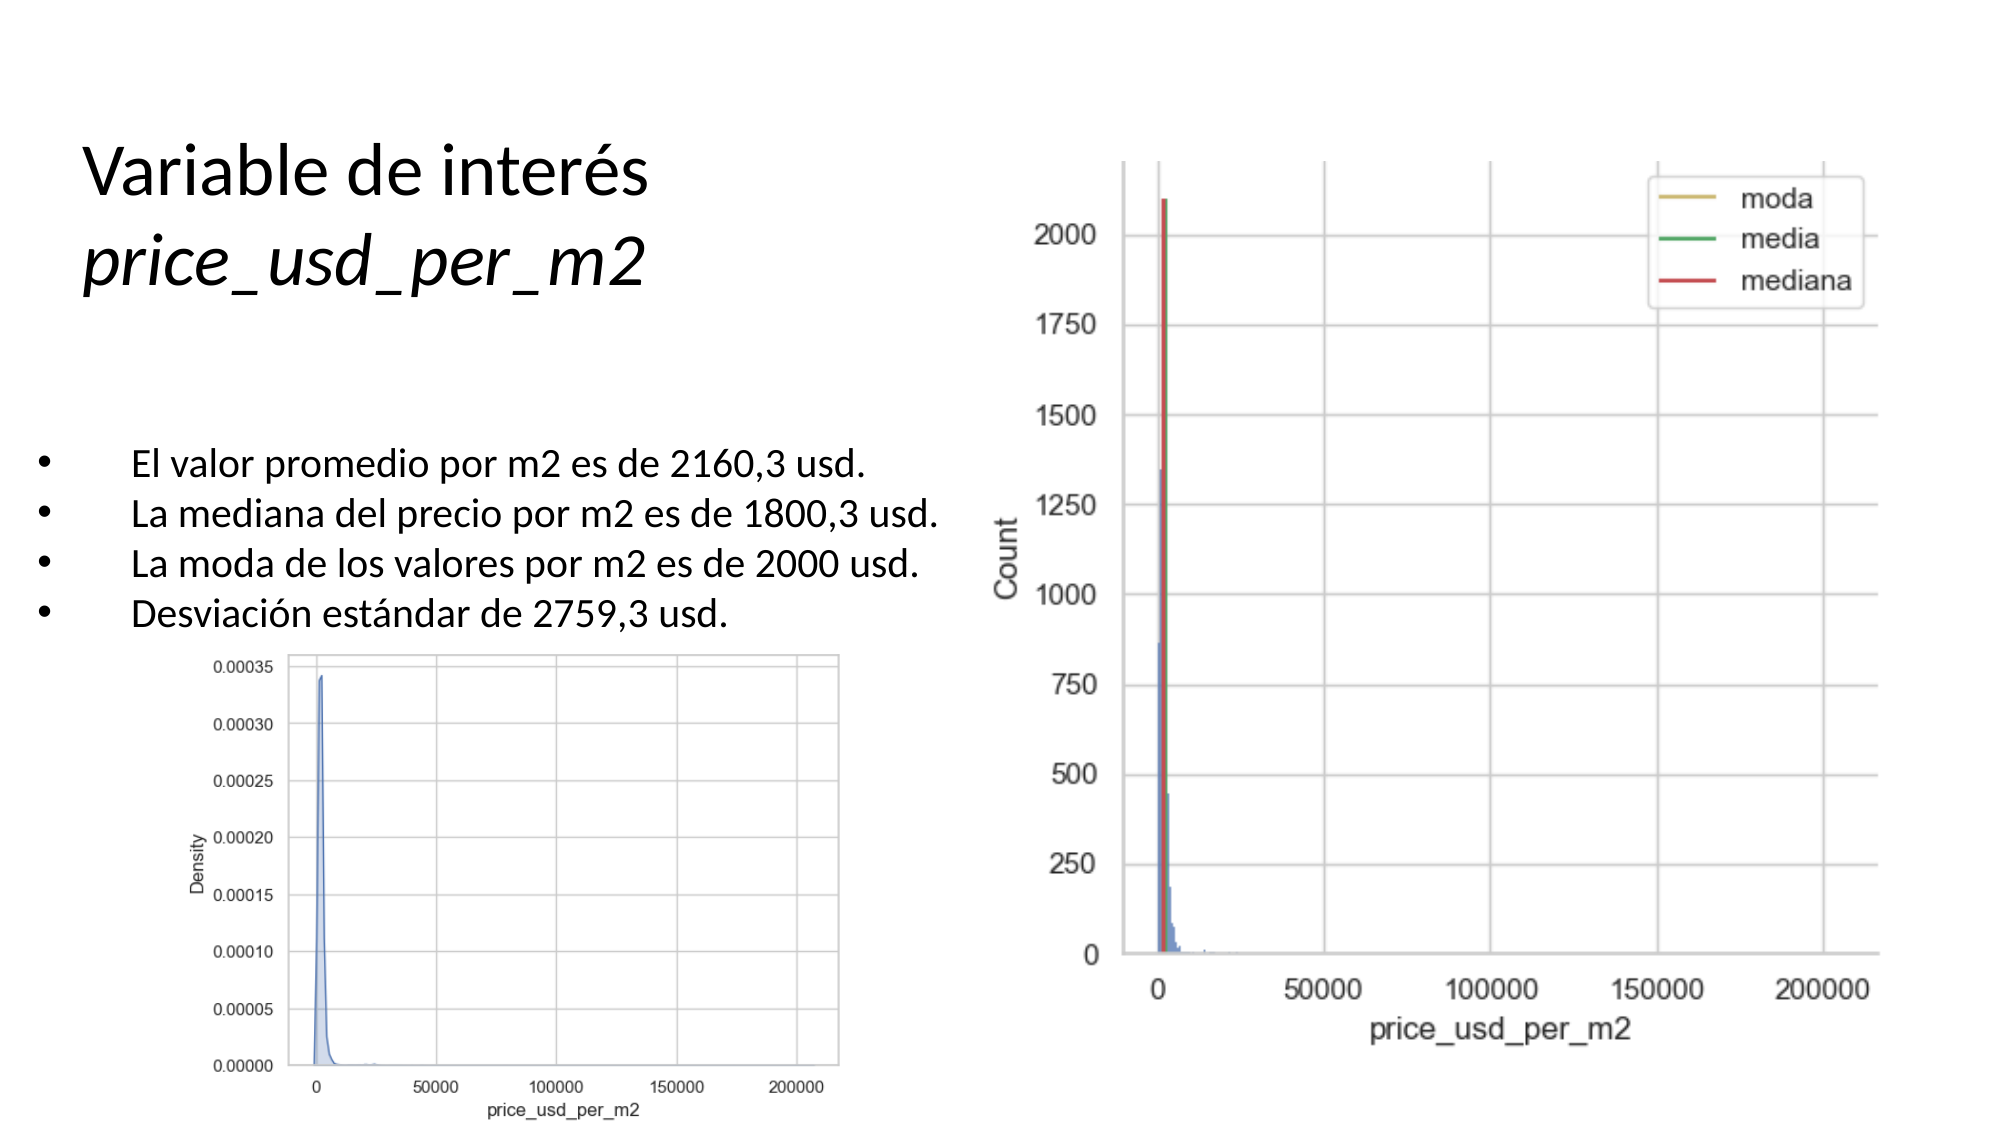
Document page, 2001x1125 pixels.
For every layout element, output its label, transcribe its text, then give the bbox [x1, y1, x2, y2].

picture [180, 654, 842, 1125]
text_box Variable de interés price_usd_per_m2 [67, 112, 806, 308]
picture [983, 161, 1888, 1055]
text_box El valor promedio por m2 es de 2160,3 usd. La mediana del precio por m2 es de 1800,3 usd. La moda de los valores por m2 es de 2000 usd. Desviación estándar de 2759,3 usd. [22, 428, 972, 694]
